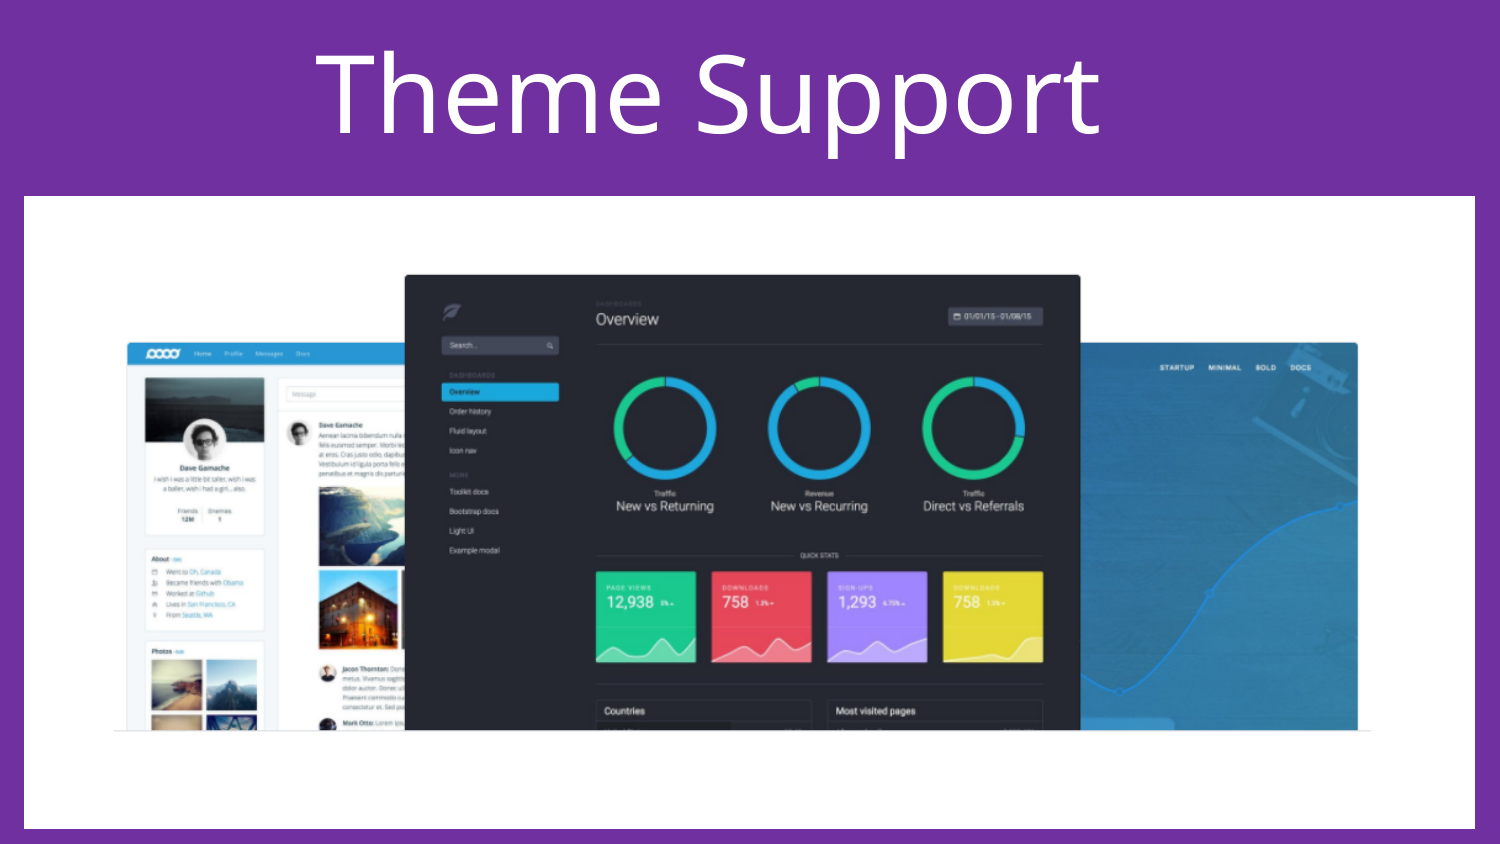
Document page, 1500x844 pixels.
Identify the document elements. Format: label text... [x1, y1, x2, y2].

picture [24, 196, 1476, 830]
title Theme Support [9, 0, 1408, 171]
